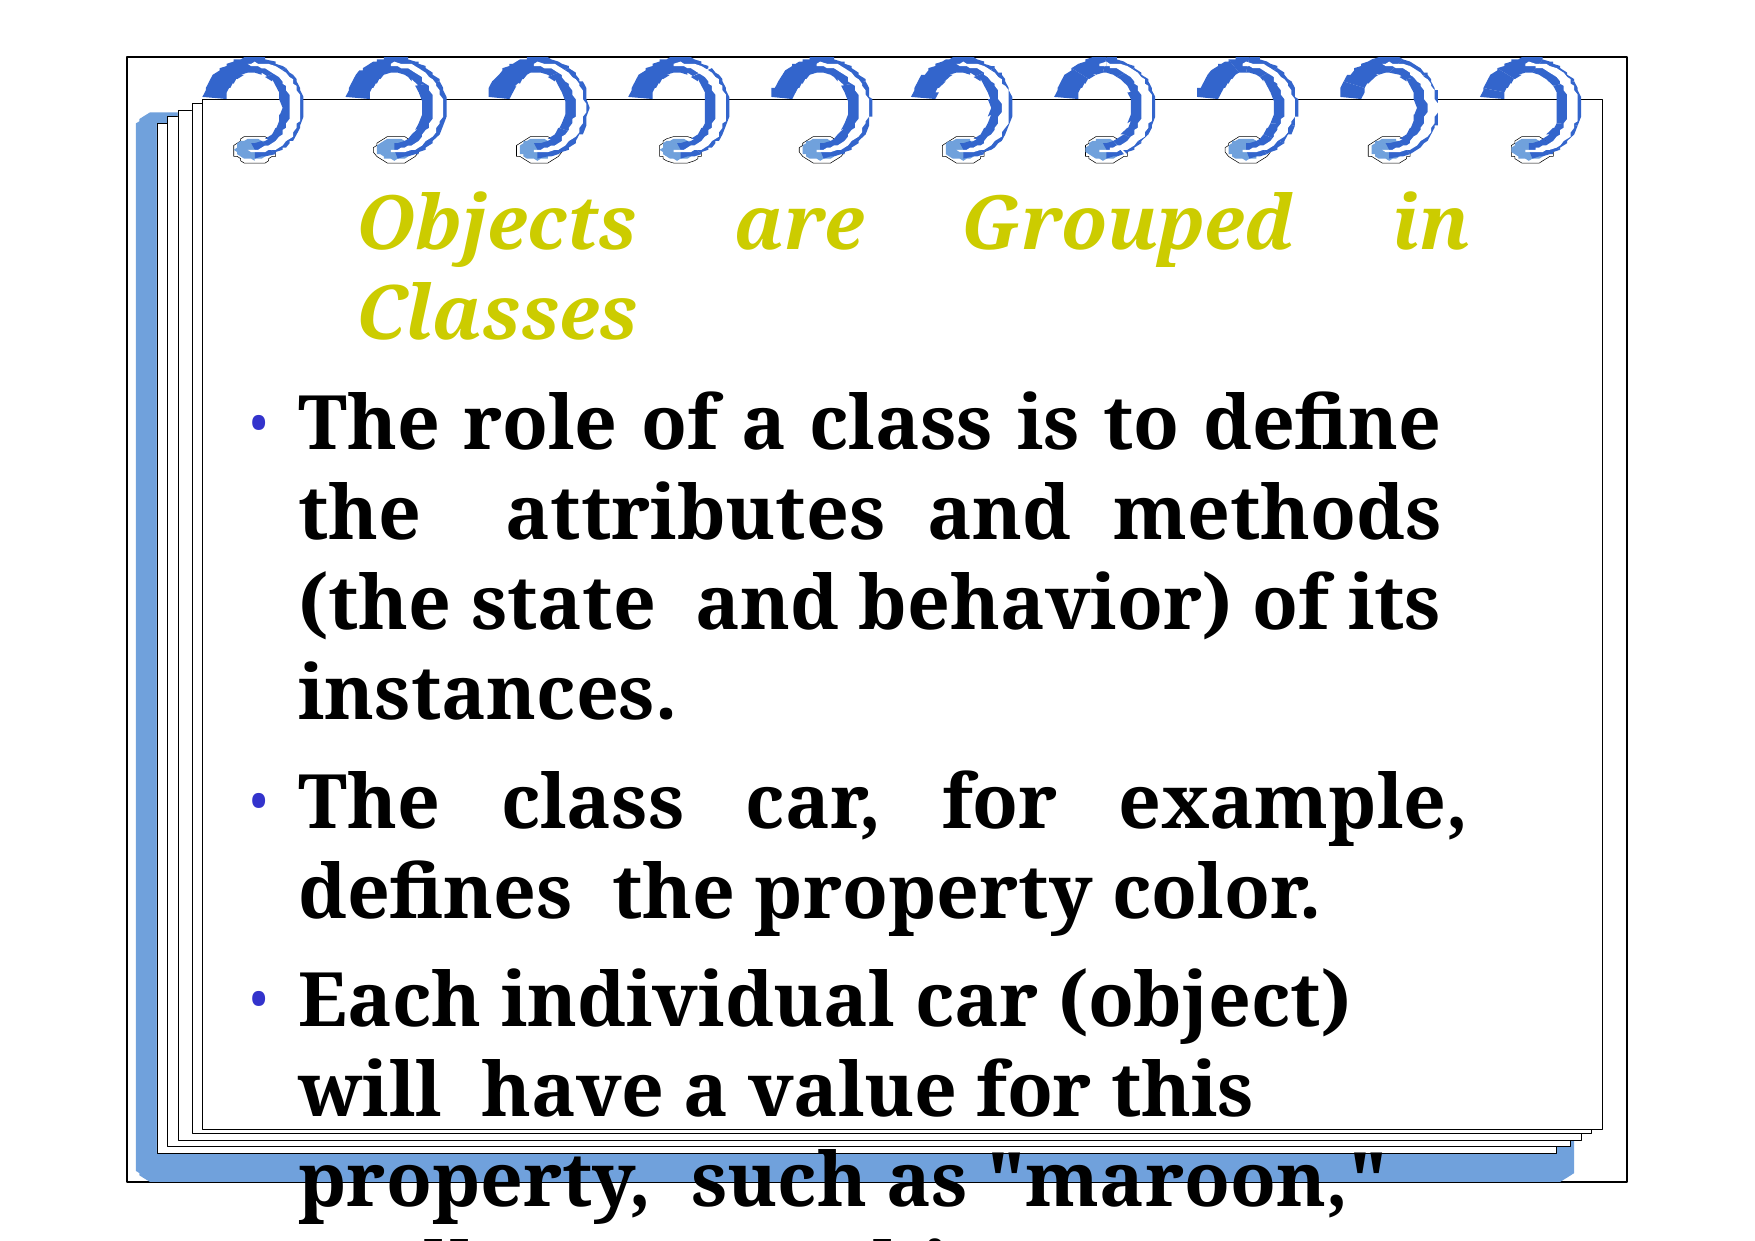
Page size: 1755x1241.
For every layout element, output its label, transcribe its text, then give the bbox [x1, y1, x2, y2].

text_box Objects are Grouped in Classes The role of a class is to define the attributes and methods (the state and behavior) of its instances. The class car, for example, defines the property color. Each individual car (object) will have a value for this property, such as "maroon," "yellow" or "white." [240, 153, 1470, 1241]
